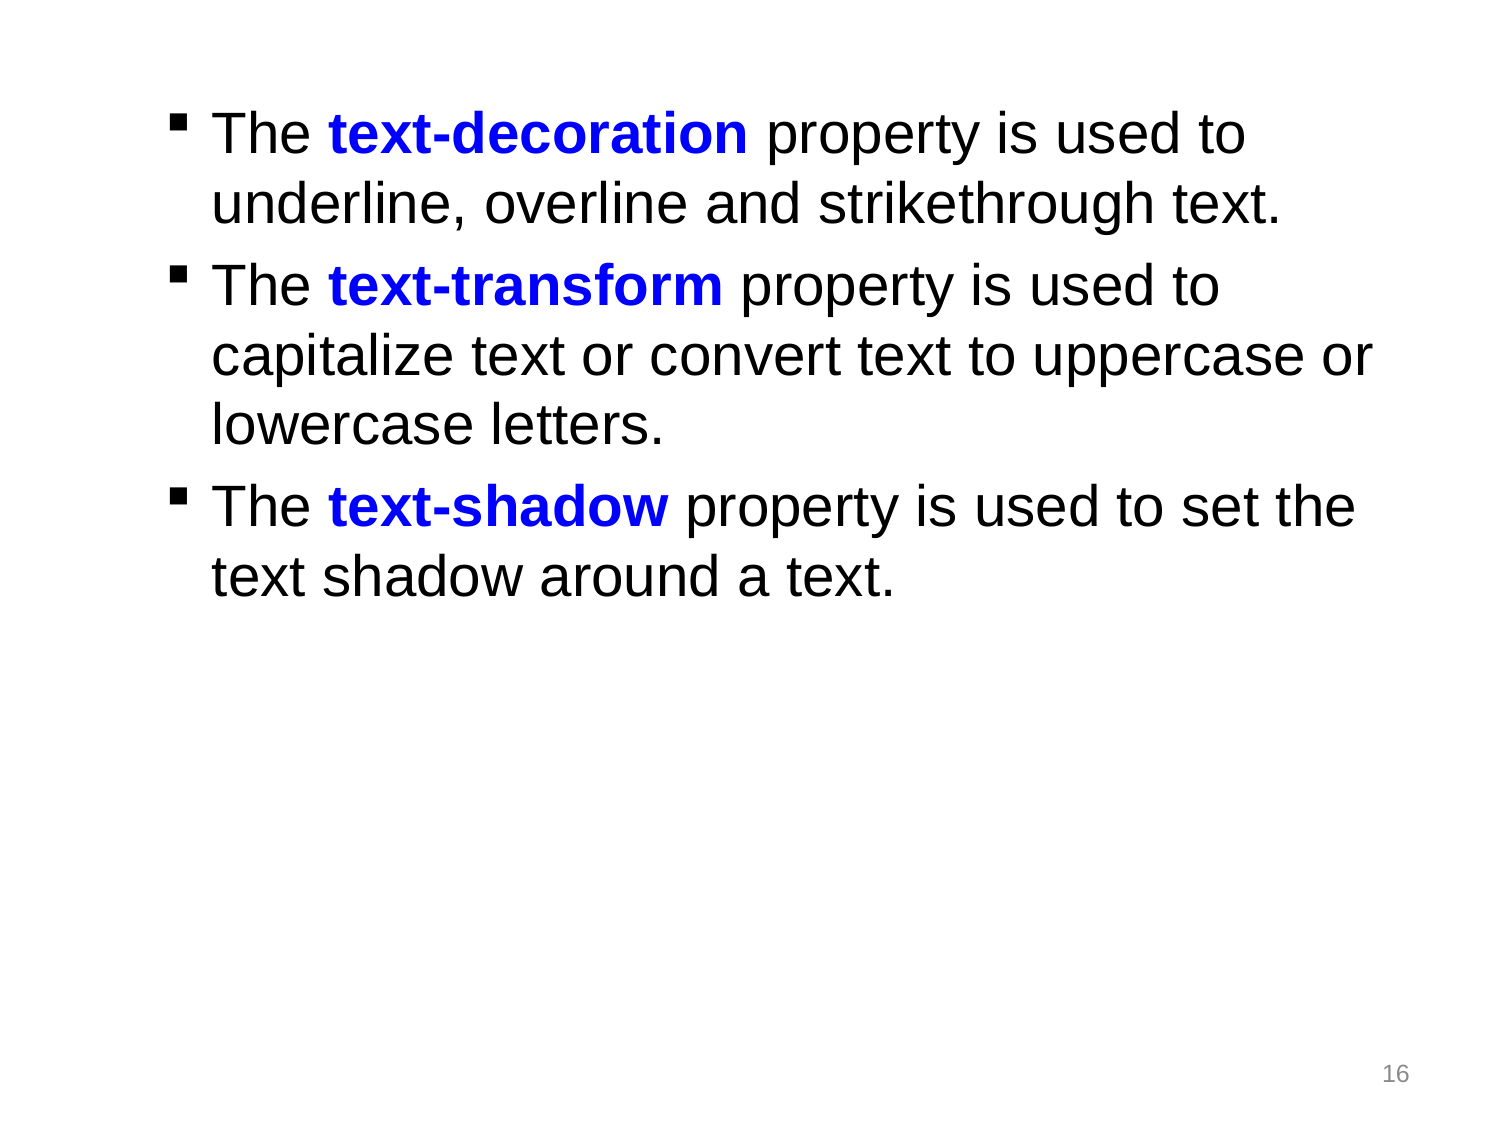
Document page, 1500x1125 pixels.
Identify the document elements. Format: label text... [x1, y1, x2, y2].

slide_number 16 [1074, 1042, 1425, 1103]
list The text-decoration property is used to underline, overline and strikethrough text. The text-transform property is used to capitalize text or convert text to uppercase or lowercase letters. The text-shadow property is used to set the text shadow around a text. [75, 87, 1425, 1005]
